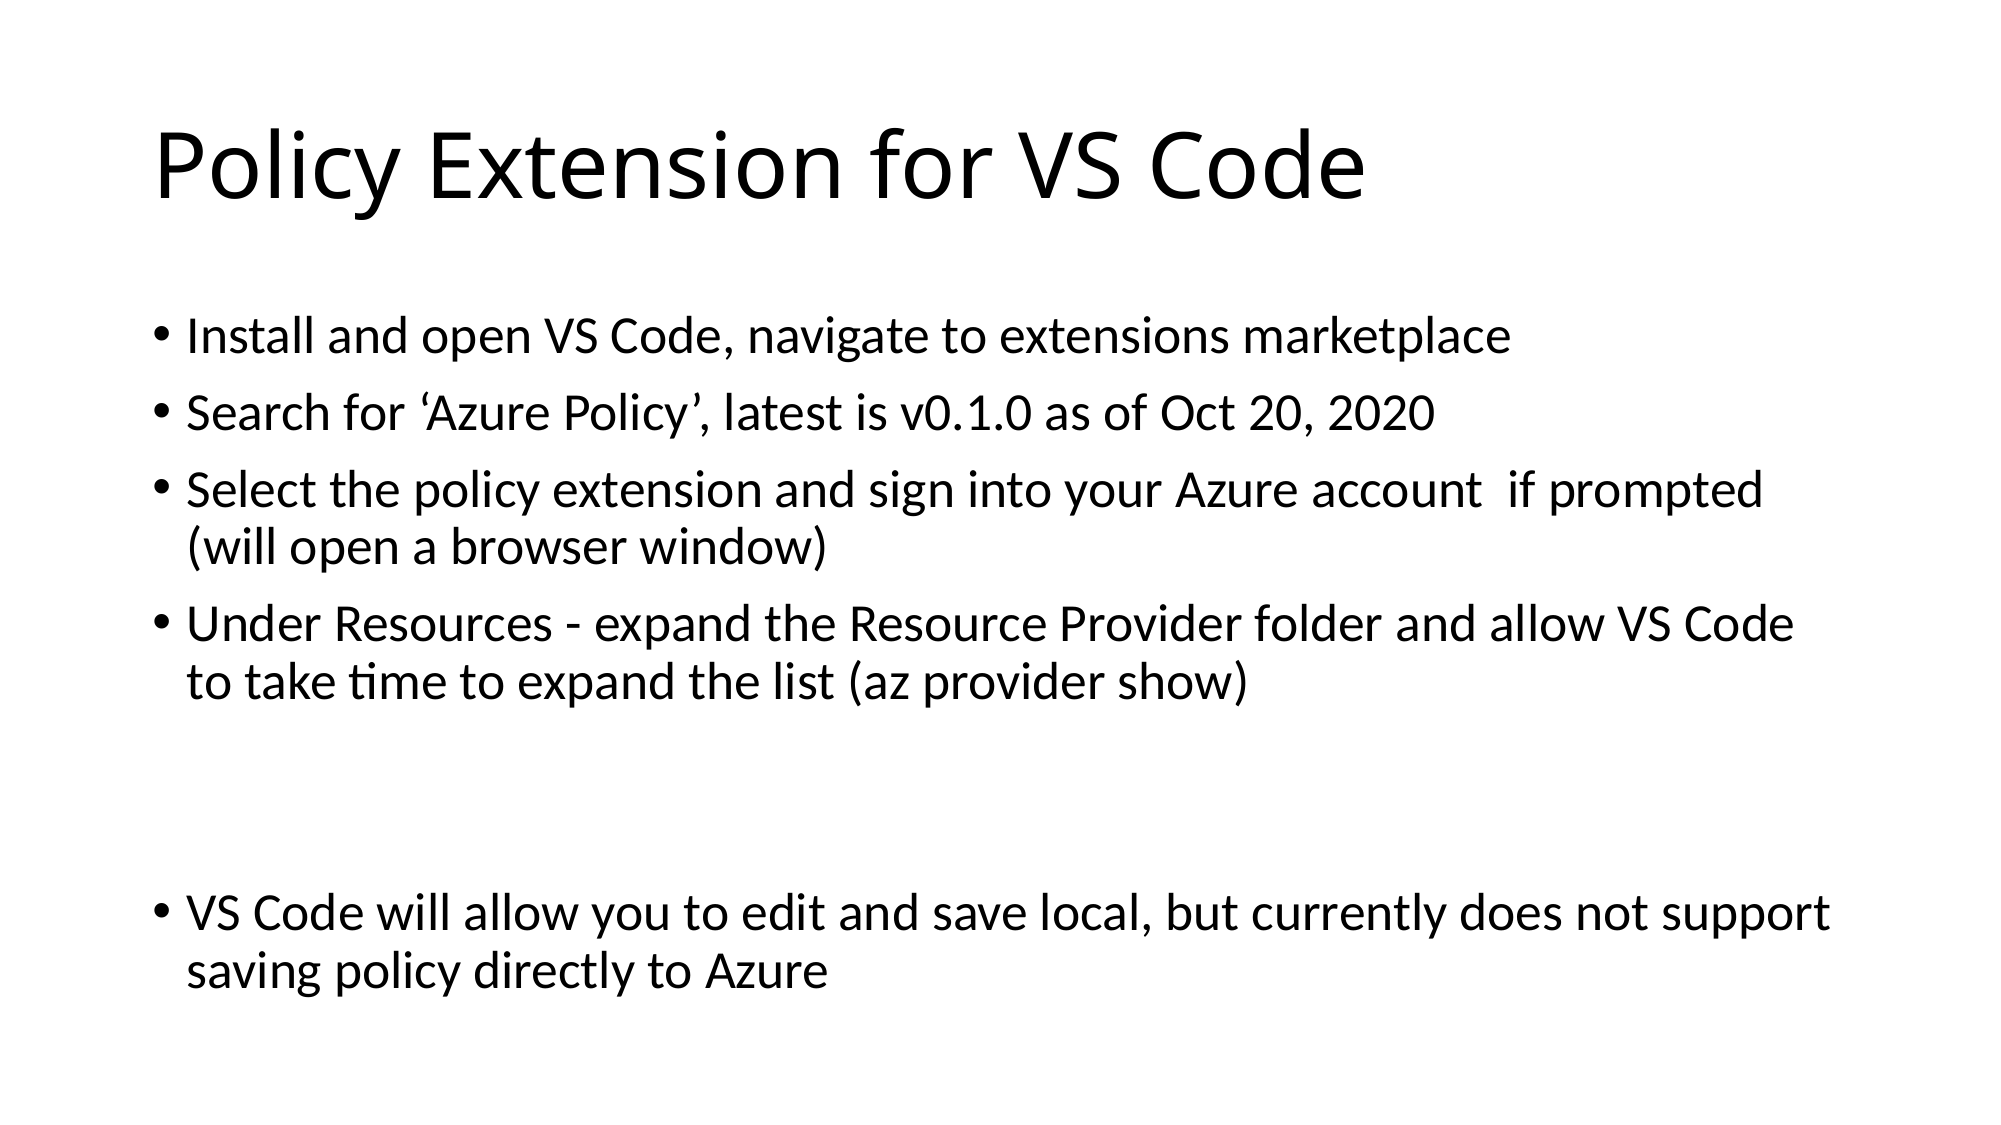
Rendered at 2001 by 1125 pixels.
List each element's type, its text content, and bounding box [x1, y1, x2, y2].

title Policy Extension for VS Code [137, 59, 1863, 278]
list Install and open VS Code, navigate to extensions marketplace Search for ‘Azure Policy’, latest is v0.1.0 as of Oct 20, 2020 Select the policy extension and sign into your Azure account if prompted (will open a browser window) Under Resources - expand the Resource Provider folder and allow VS Code to take time to expand the list (az provider show) VS Code will allow you to edit and save local, but currently does not support saving policy directly to Azure [137, 299, 1863, 1014]
